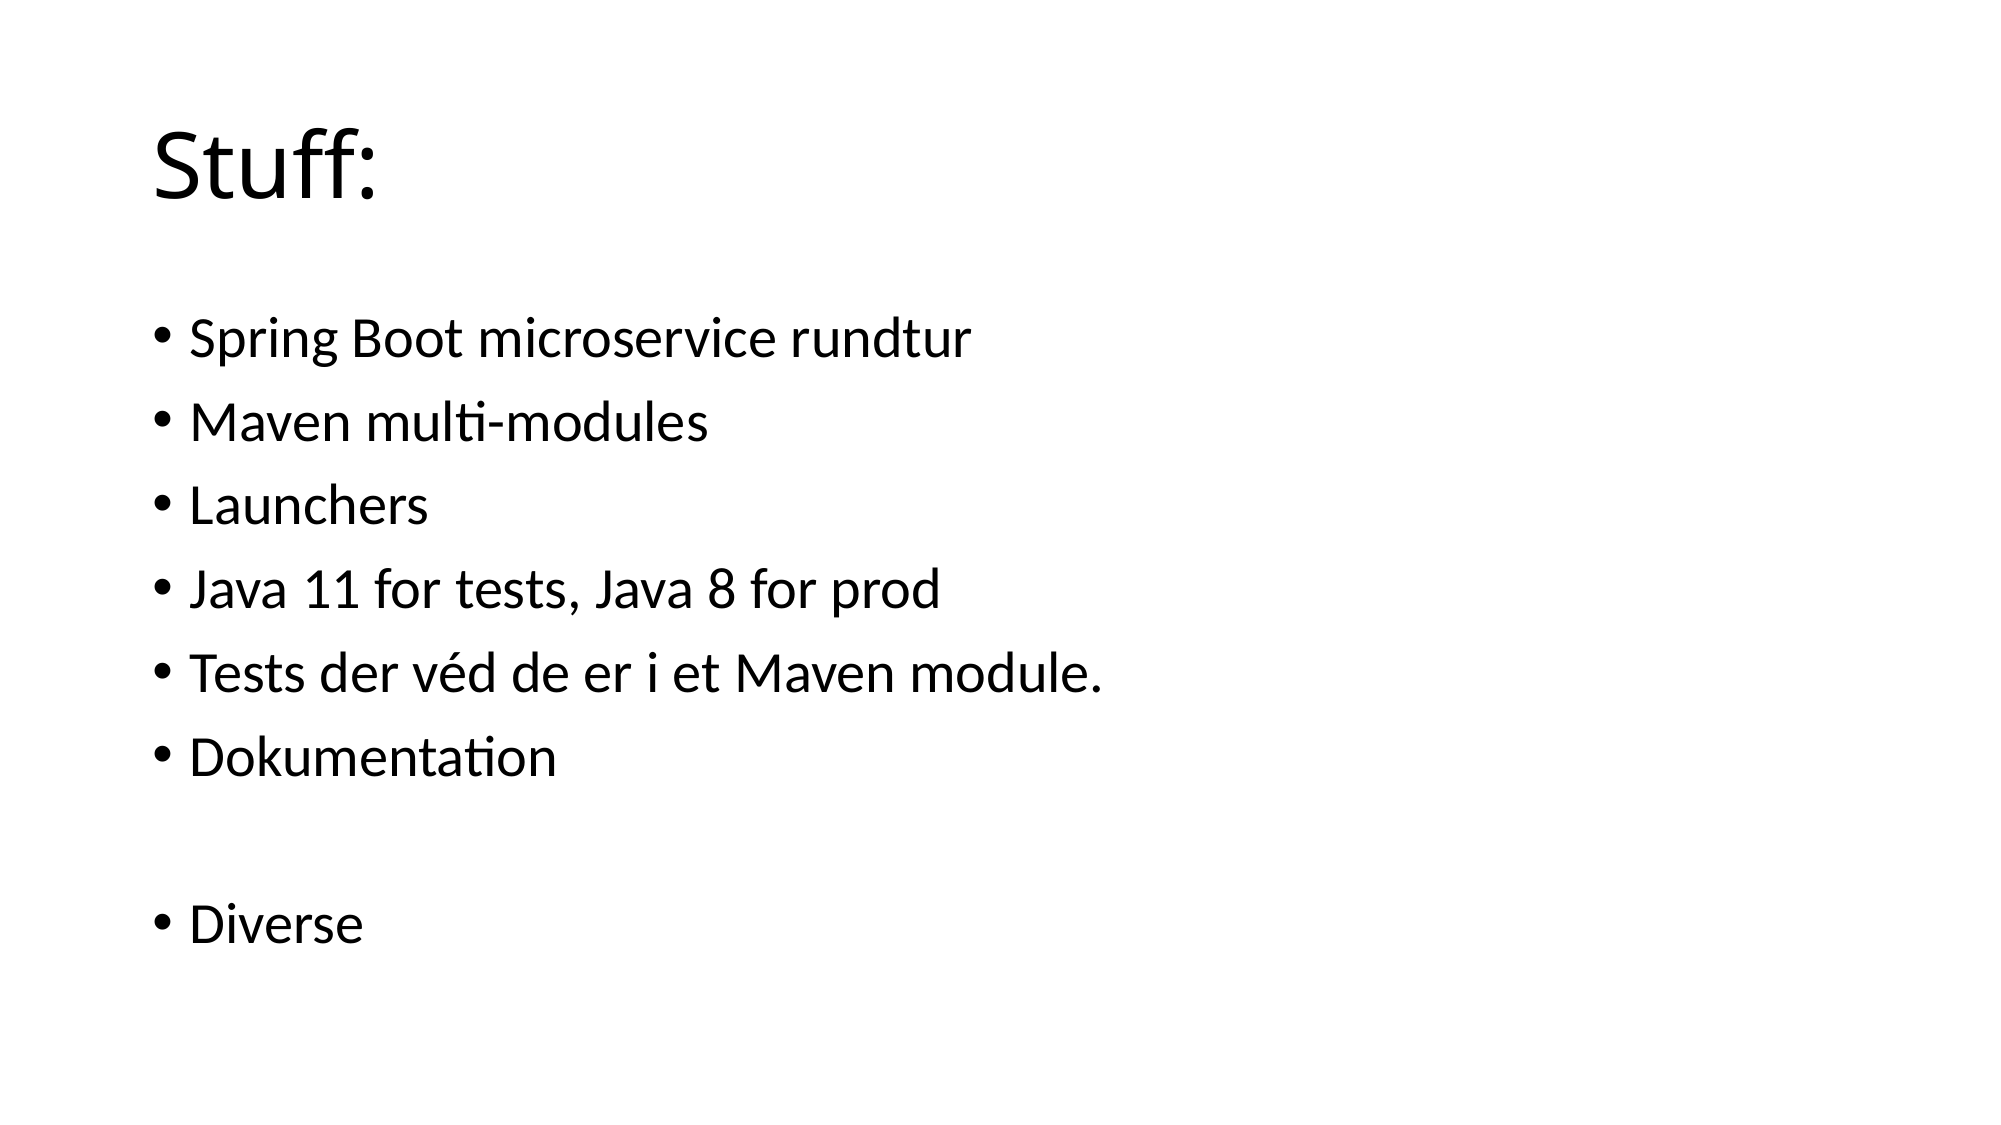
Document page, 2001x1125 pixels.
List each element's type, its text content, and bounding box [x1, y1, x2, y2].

title Stuff: [137, 59, 1863, 278]
list Spring Boot microservice rundtur Maven multi-modules Launchers Java 11 for tests, Java 8 for prod Tests der véd de er i et Maven module. Dokumentation Diverse [137, 299, 1863, 1014]
